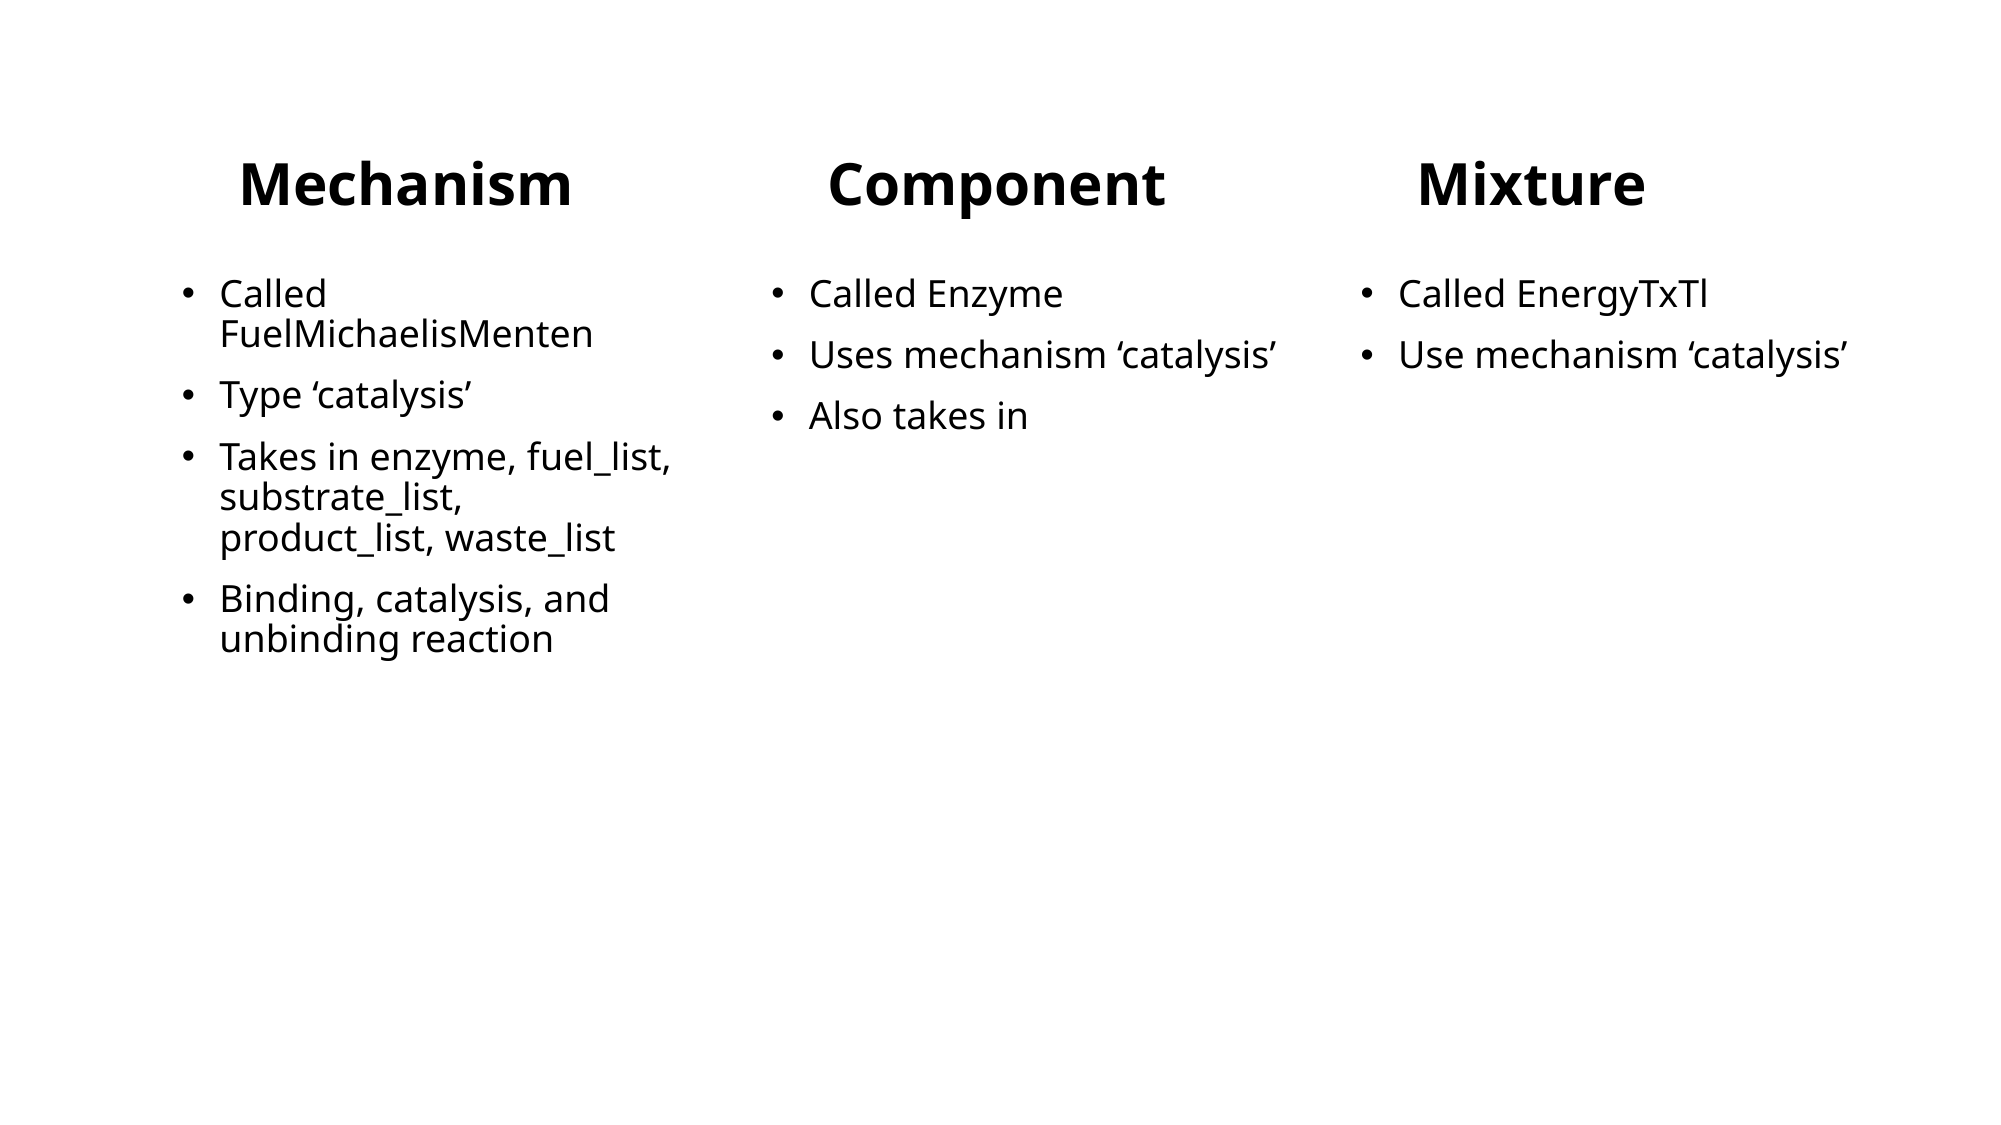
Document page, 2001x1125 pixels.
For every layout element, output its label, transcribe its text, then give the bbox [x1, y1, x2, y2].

text_box Component [812, 126, 1184, 248]
text_box Called EnergyTxTl Use mechanism ‘catalysis’ [1345, 267, 1882, 776]
title Mechanism [223, 126, 595, 248]
text_box Mixture [1401, 126, 1774, 248]
list Called FuelMichaelisMenten Type ‘catalysis’ Takes in enzyme, fuel_list, substrate_list, product_list, waste_list Binding, catalysis, and unbinding reaction [166, 267, 704, 776]
